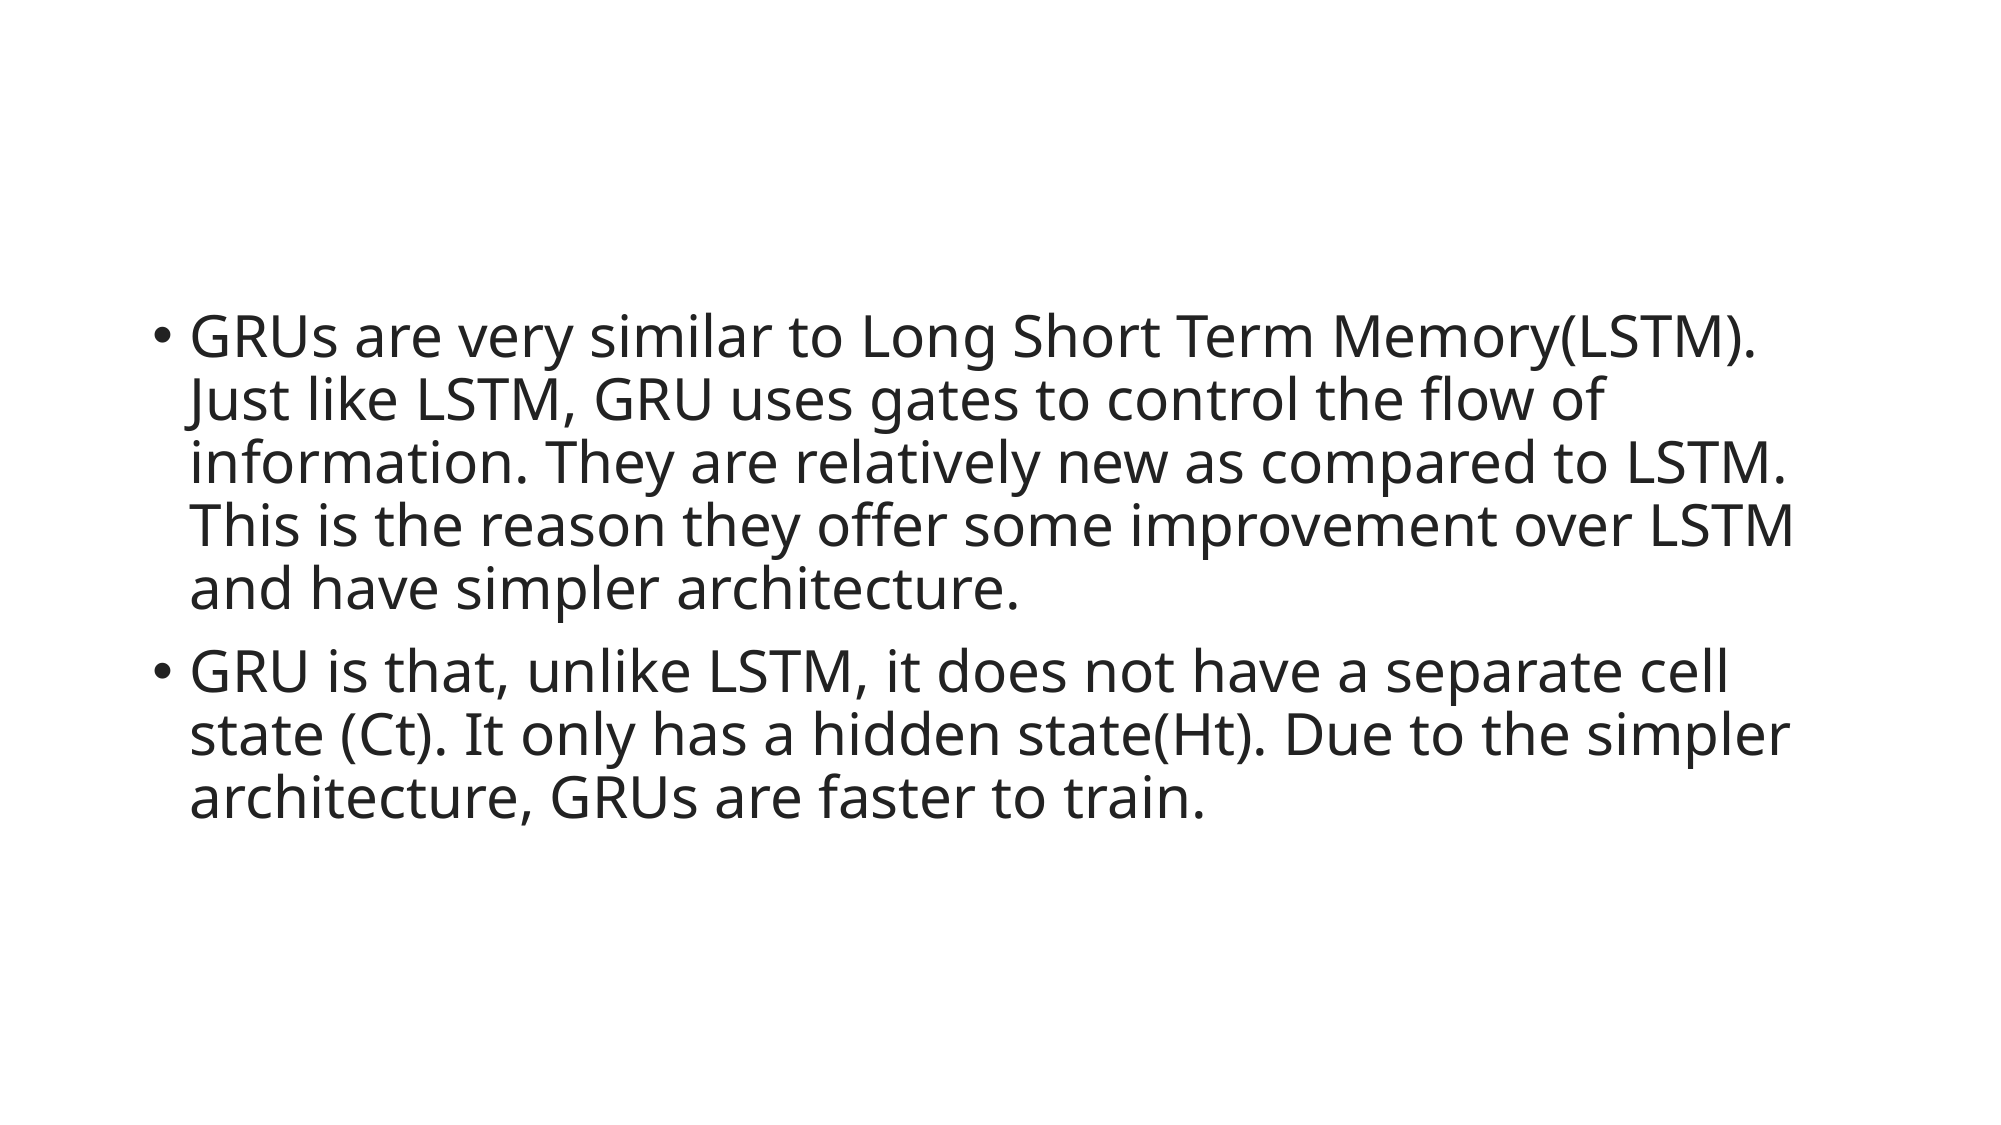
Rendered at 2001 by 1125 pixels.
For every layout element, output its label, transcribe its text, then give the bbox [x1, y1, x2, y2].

list GRUs are very similar to Long Short Term Memory(LSTM). Just like LSTM, GRU uses gates to control the flow of information. They are relatively new as compared to LSTM. This is the reason they offer some improvement over LSTM and have simpler architecture. GRU is that, unlike LSTM, it does not have a separate cell state (Ct). It only has a hidden state(Ht). Due to the simpler architecture, GRUs are faster to train. [137, 299, 1863, 1014]
